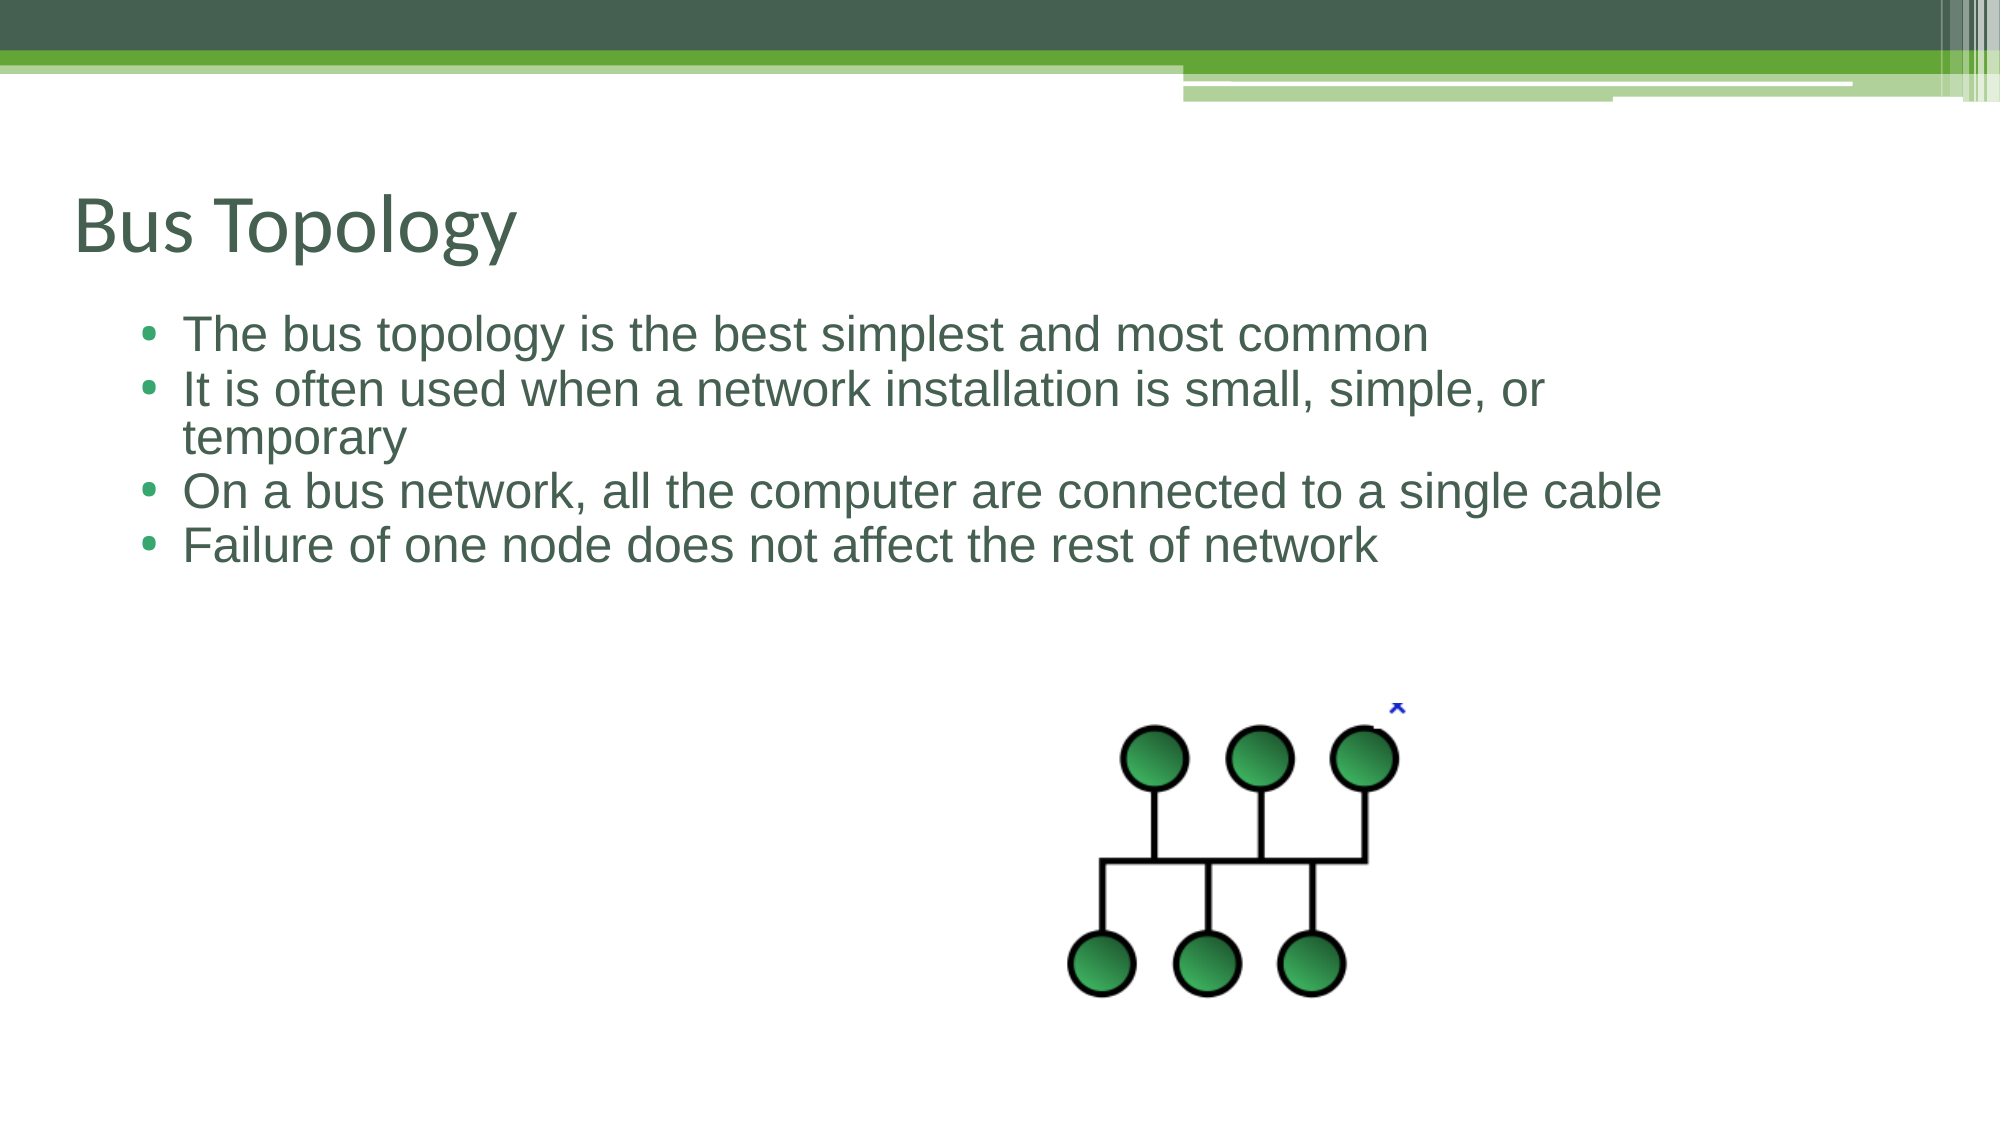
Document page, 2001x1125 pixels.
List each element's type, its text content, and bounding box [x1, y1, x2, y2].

picture [1066, 703, 1412, 1019]
title Bus Topology [58, 131, 1859, 307]
list The bus topology is the best simplest and most common It is often used when a network installation is small, simple, or temporary On a bus network, all the computer are connected to a single cable Failure of one node does not affect the rest of network [107, 307, 1707, 1019]
